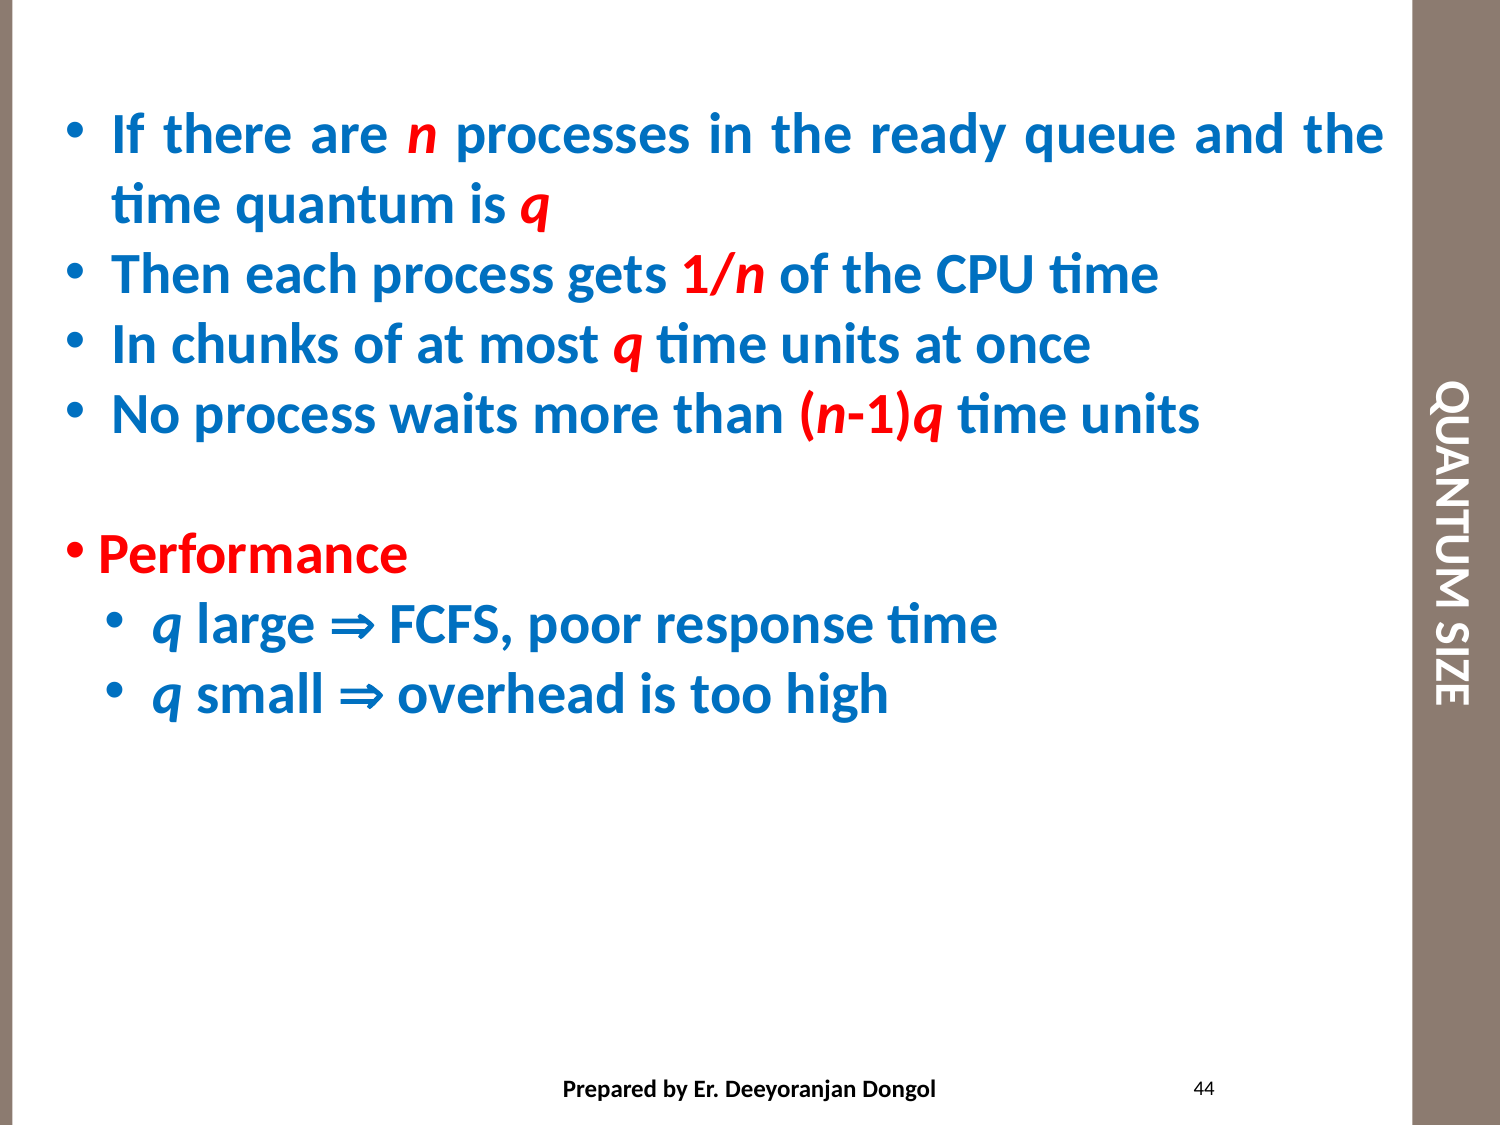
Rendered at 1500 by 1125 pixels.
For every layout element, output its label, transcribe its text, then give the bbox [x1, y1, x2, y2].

slide_number 44 [1067, 1061, 1230, 1112]
footer Prepared by Er. Deeyoranjan Dongol [443, 1062, 1057, 1113]
title QUANTUM SIZE [1412, 62, 1500, 1025]
text_box If there are n processes in the ready queue and the time quantum is q Then each process gets 1/n of the CPU time In chunks of at most q time units at once No process waits more than (n-1)q time units Performance q large  FCFS, poor response time q small  overhead is too high [49, 87, 1400, 802]
